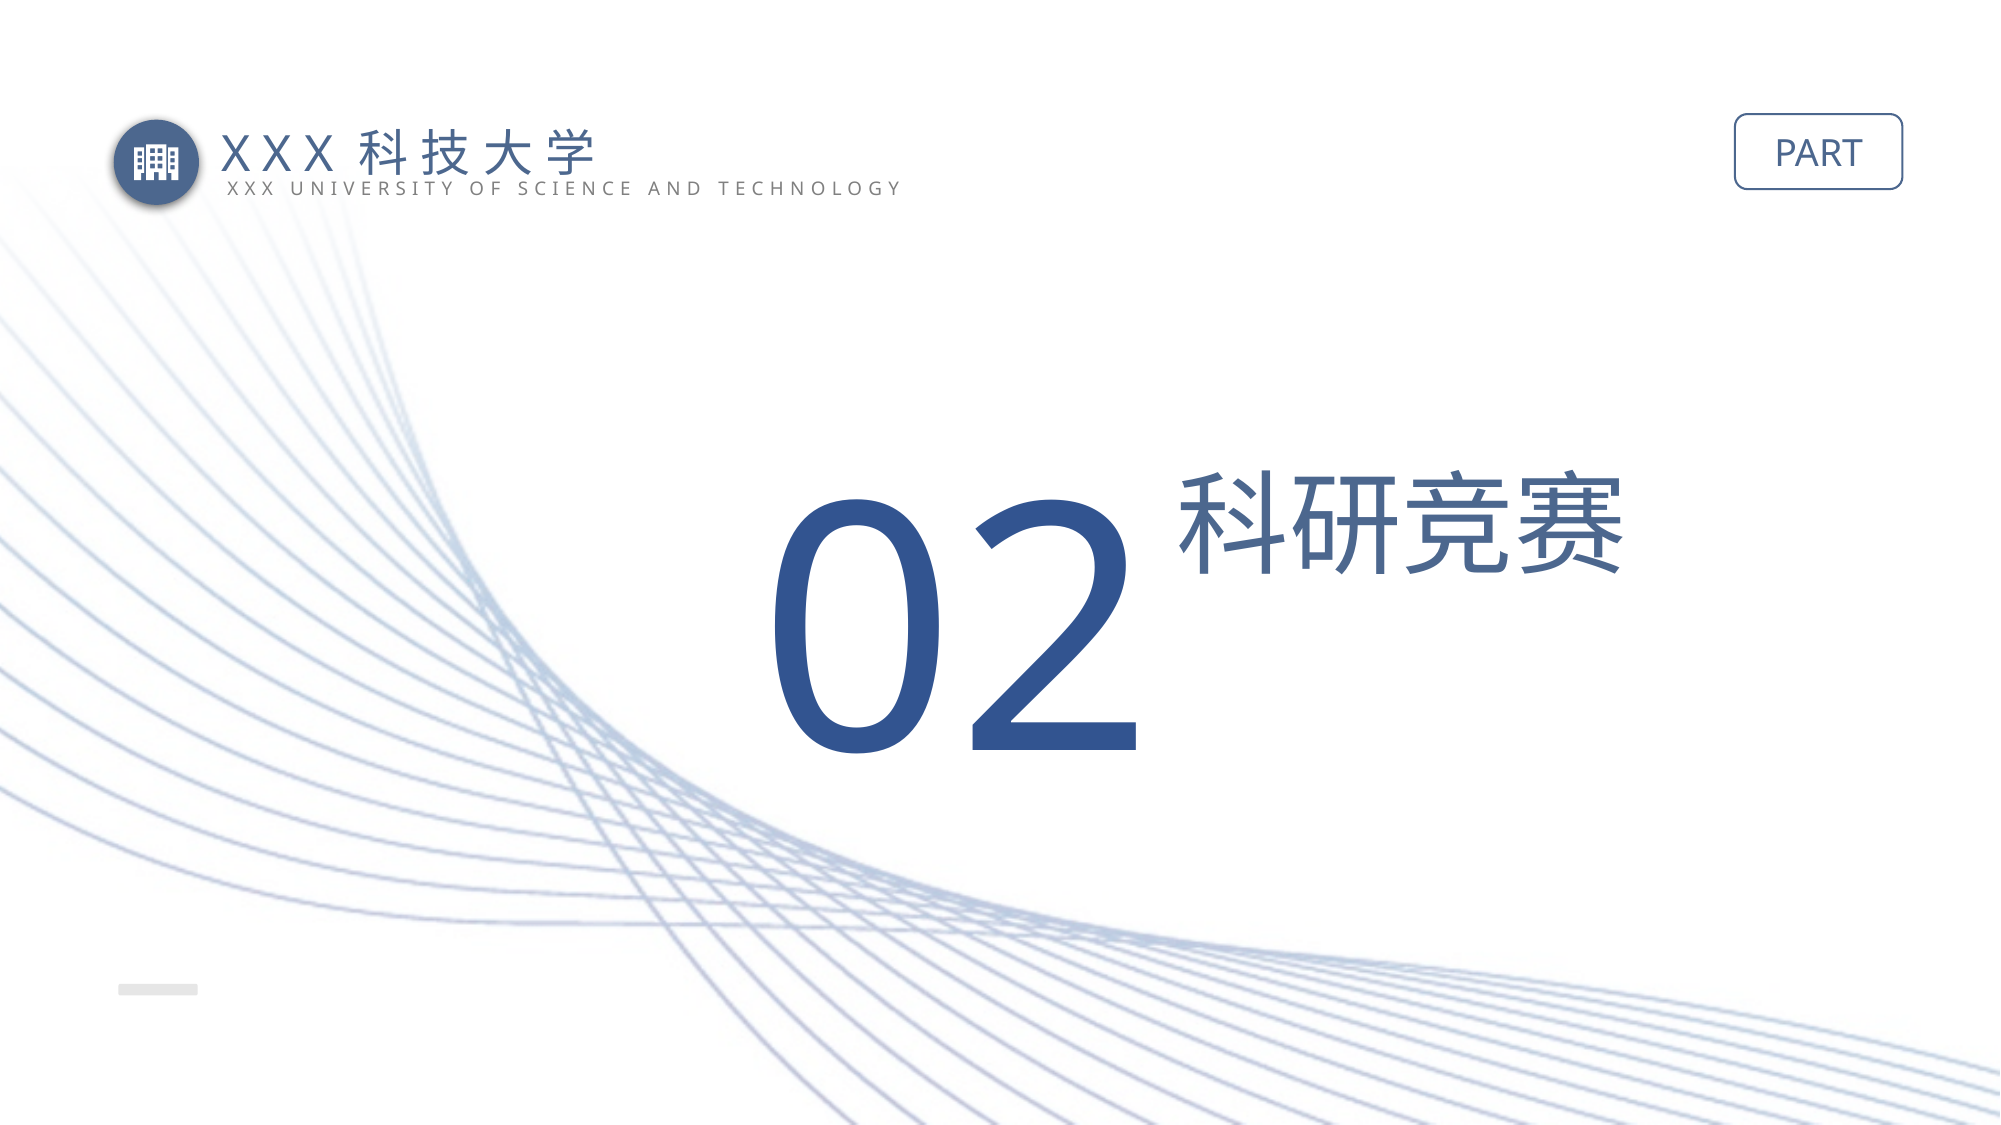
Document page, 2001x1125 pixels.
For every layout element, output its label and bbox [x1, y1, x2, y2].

text_box [0, 0, 2000, 1125]
text_box [206, 113, 948, 208]
text_box [113, 119, 199, 205]
